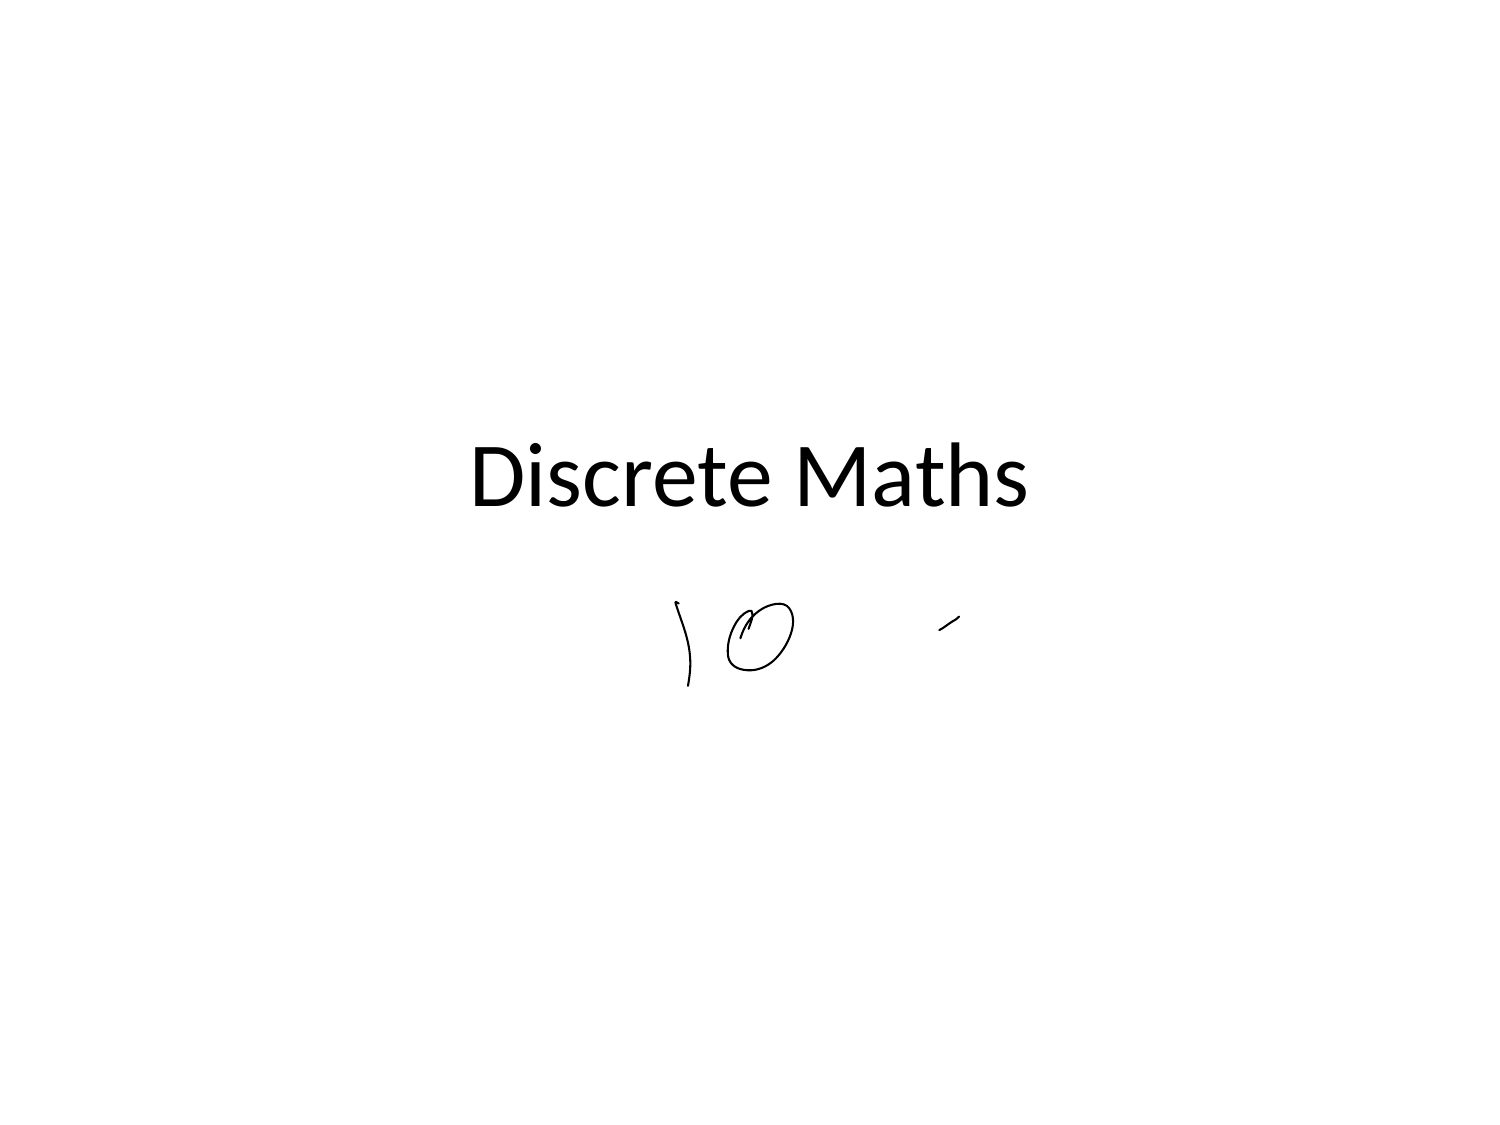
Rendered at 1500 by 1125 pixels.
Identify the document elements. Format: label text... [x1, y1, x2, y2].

title Discrete Maths [112, 349, 1388, 591]
